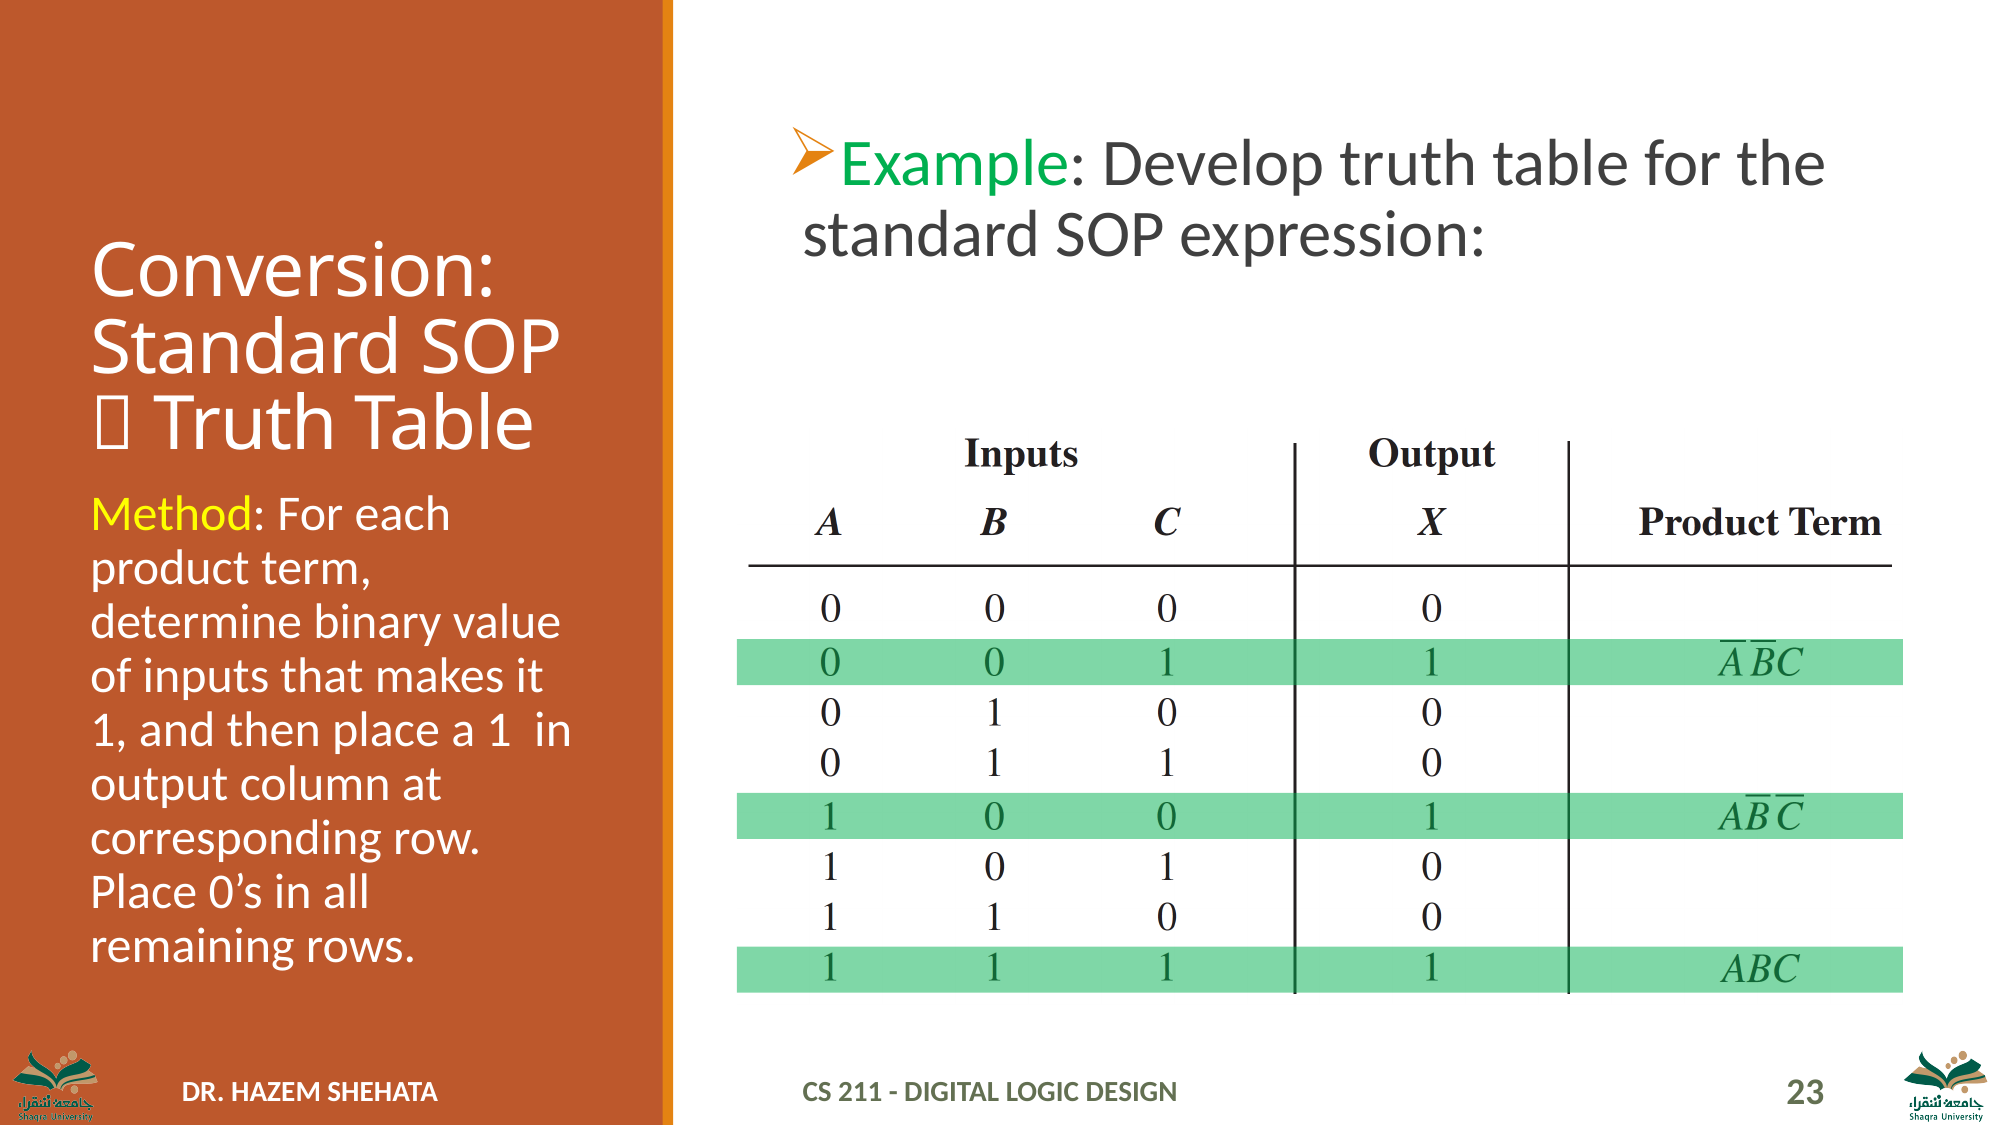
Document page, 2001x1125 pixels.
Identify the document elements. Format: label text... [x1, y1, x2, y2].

picture [1890, 1049, 2001, 1125]
picture [736, 428, 1904, 1006]
picture [0, 1050, 111, 1125]
title Conversion: Standard SOP  Truth Table [75, 97, 600, 473]
footer CS 211 - Digital Logic Design [787, 1059, 1550, 1120]
list Method: For each product term, determine binary value of inputs that makes it 1, and then place a 1 in output column at corresponding row. Place 0’s in all remaining rows. [75, 479, 600, 1035]
slide_number 23 [1624, 1059, 1840, 1120]
